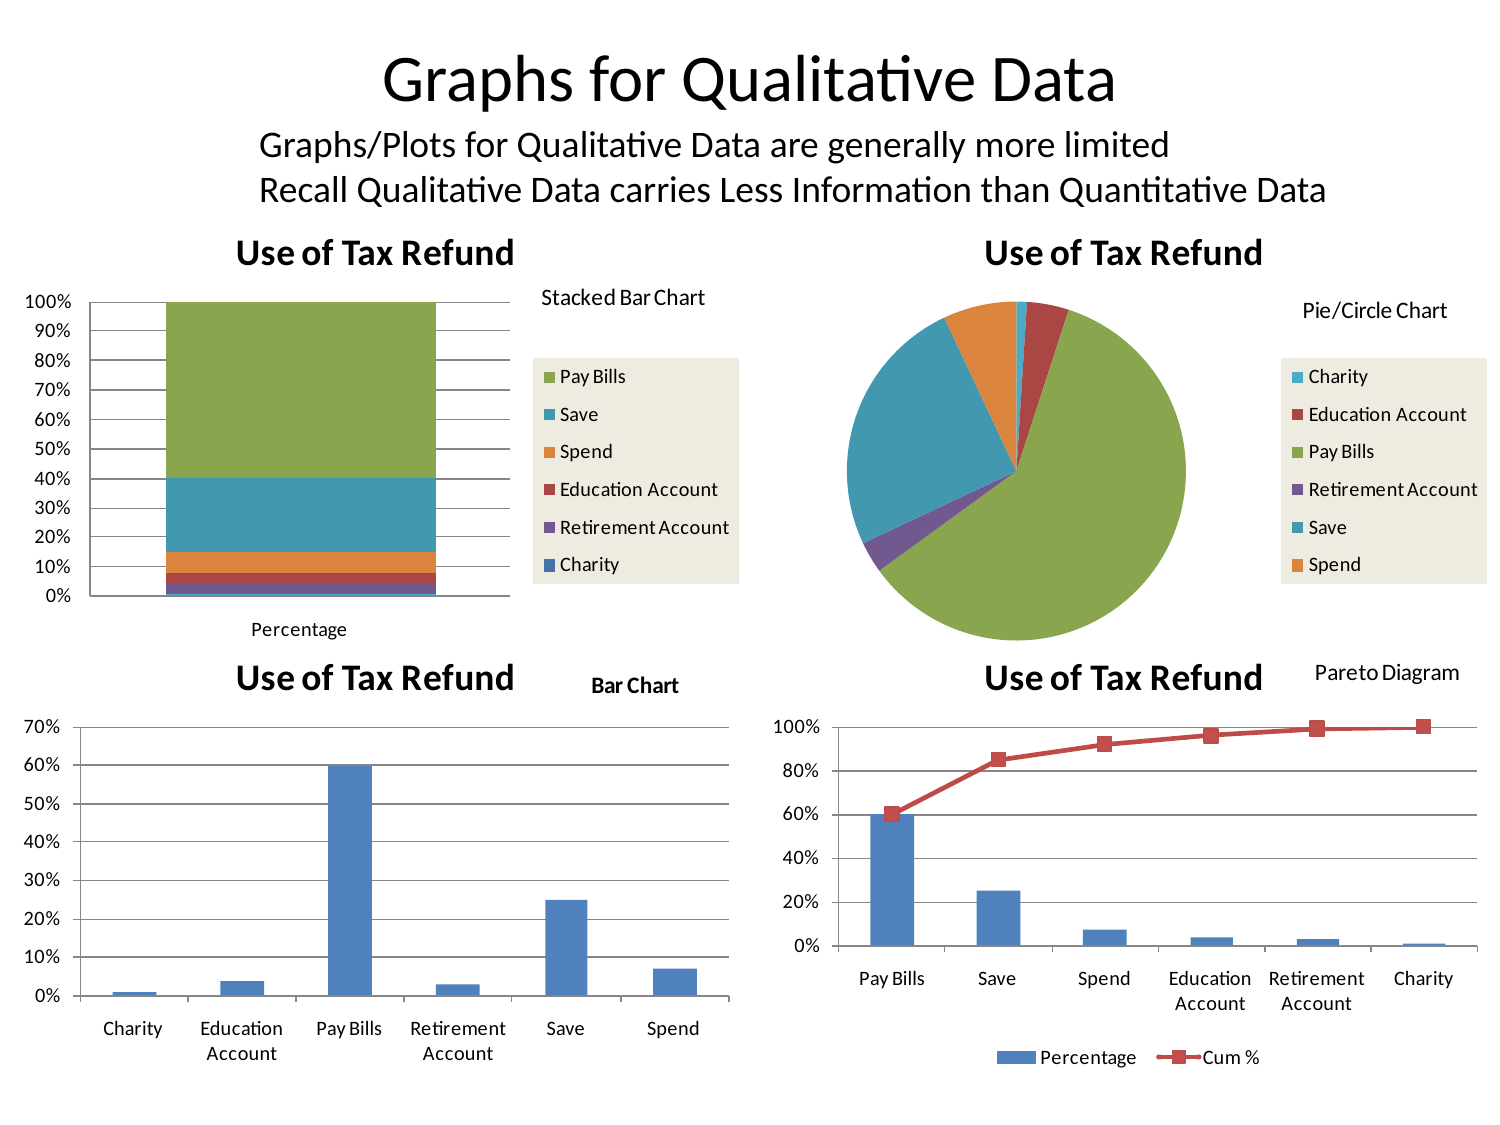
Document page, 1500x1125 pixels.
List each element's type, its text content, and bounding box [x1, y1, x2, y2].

text_box Graphs for Qualitative Data [74, 0, 1425, 150]
text_box Graphs/Plots for Qualitative Data are generally more limited Recall Qualitative Data carries Less Information than Quantitative Data [244, 150, 1343, 210]
picture [0, 212, 1500, 1090]
